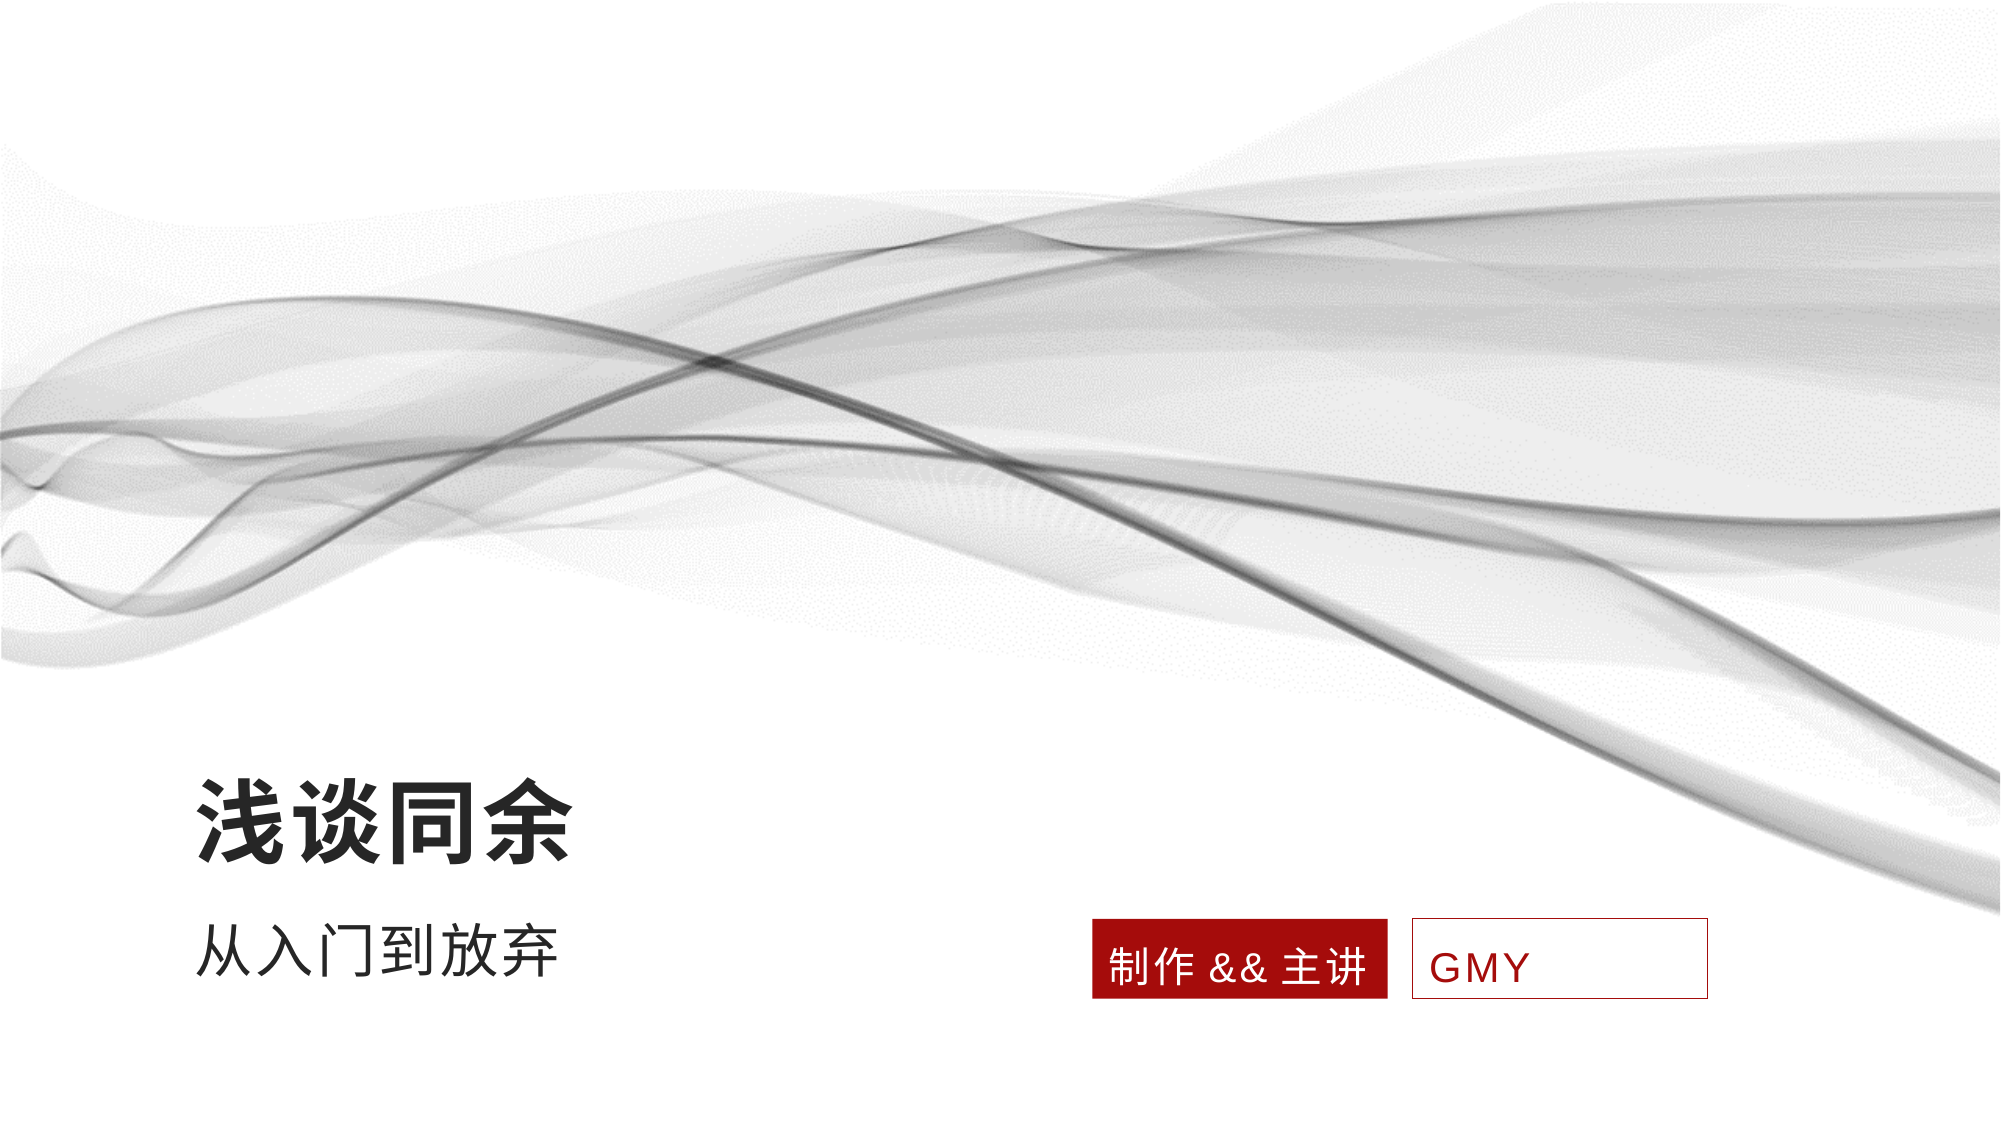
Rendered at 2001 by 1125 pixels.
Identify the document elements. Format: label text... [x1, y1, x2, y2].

list 制作&&主讲 [1092, 918, 1388, 999]
subtitle 从入门到放弃 [178, 892, 1029, 999]
list GMY [1412, 918, 1708, 999]
picture [0, 0, 2001, 1125]
title 浅谈同余 [178, 664, 1029, 882]
